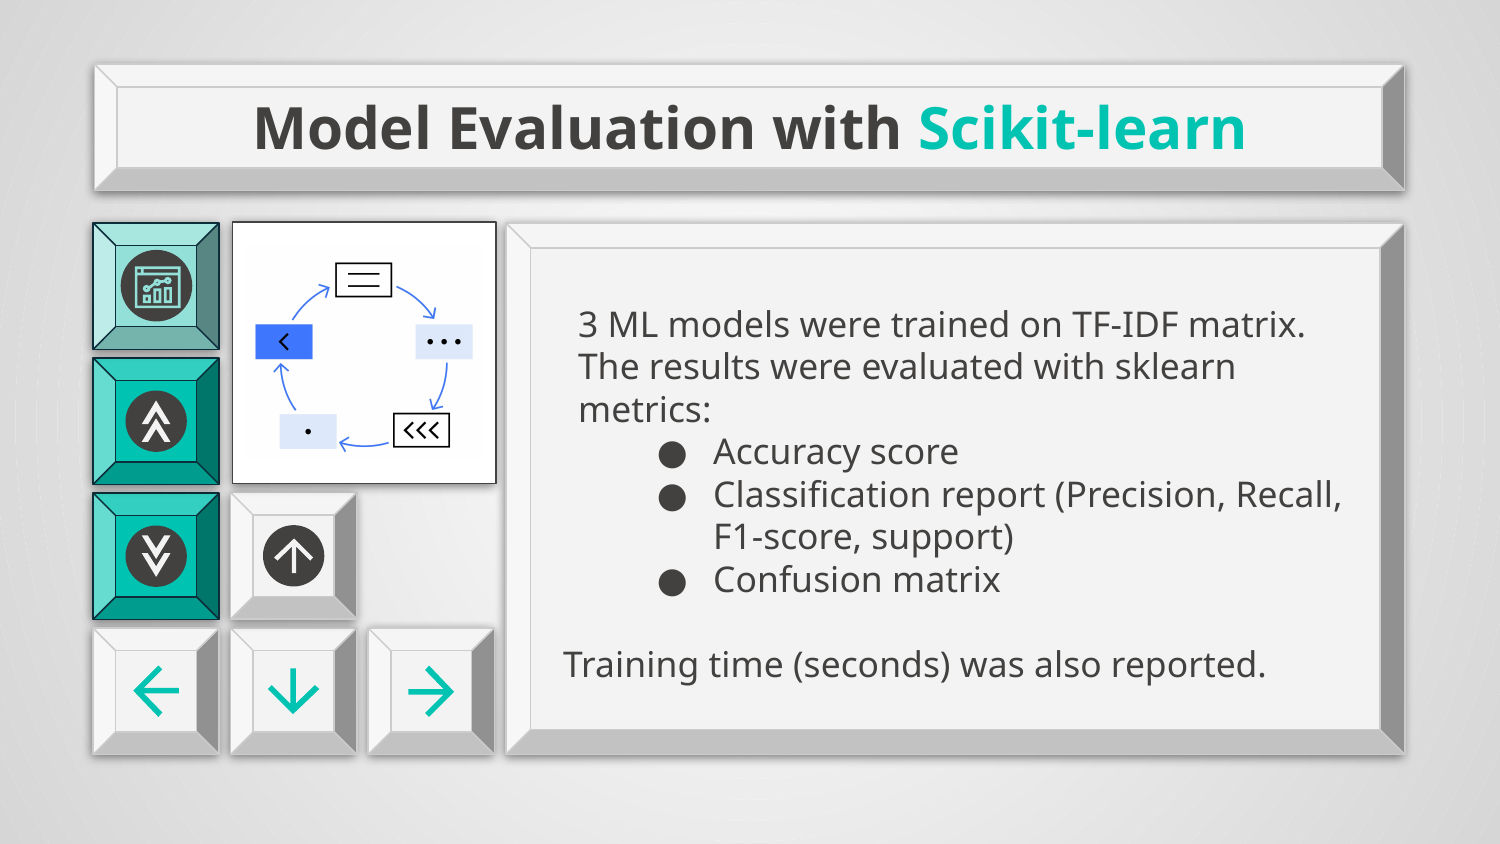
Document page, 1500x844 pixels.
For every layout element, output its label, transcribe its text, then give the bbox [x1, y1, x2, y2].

title Model Evaluation with Scikit-learn [118, 88, 1382, 164]
list 3 ML models were trained on TF-IDF matrix. The results were evaluated with sklearn metrics: Accuracy score Classification report (Precision, Recall, F1-score, support) Confusion matrix Training time (seconds) was also reported. [548, 266, 1365, 720]
picture [244, 244, 484, 458]
text_box [232, 222, 496, 484]
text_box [134, 266, 181, 309]
